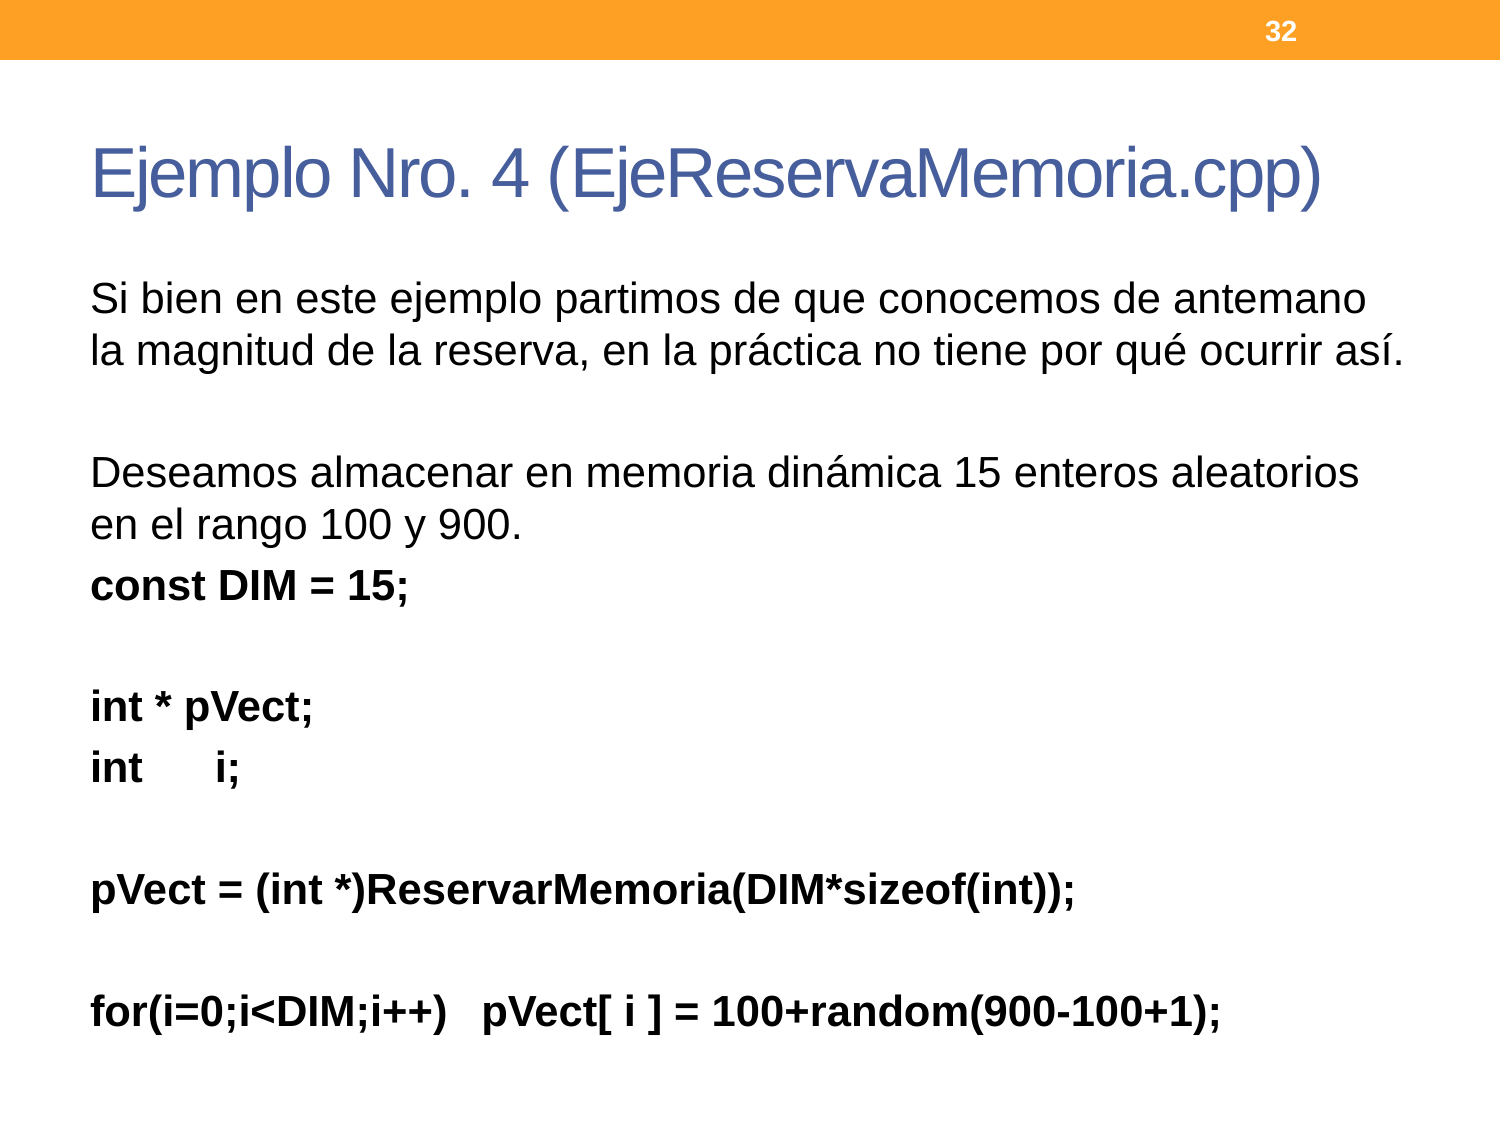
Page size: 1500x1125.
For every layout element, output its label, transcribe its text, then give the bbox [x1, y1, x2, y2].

slide_number 32 [1250, 3, 1425, 57]
title Ejemplo Nro. 4 (EjeReservaMemoria.cpp) [75, 87, 1425, 250]
list Si bien en este ejemplo partimos de que conocemos de antemano la magnitud de la reserva, en la práctica no tiene por qué ocurrir así. Deseamos almacenar en memoria dinámica 15 enteros aleatorios en el rango 100 y 900. const DIM = 15; int * pVect; int i; pVect = (int *)ReservarMemoria(DIM*sizeof(int)); for(i=0;i<DIM;i++) pVect[ i ] = 100+random(900-100+1); [75, 262, 1425, 1063]
